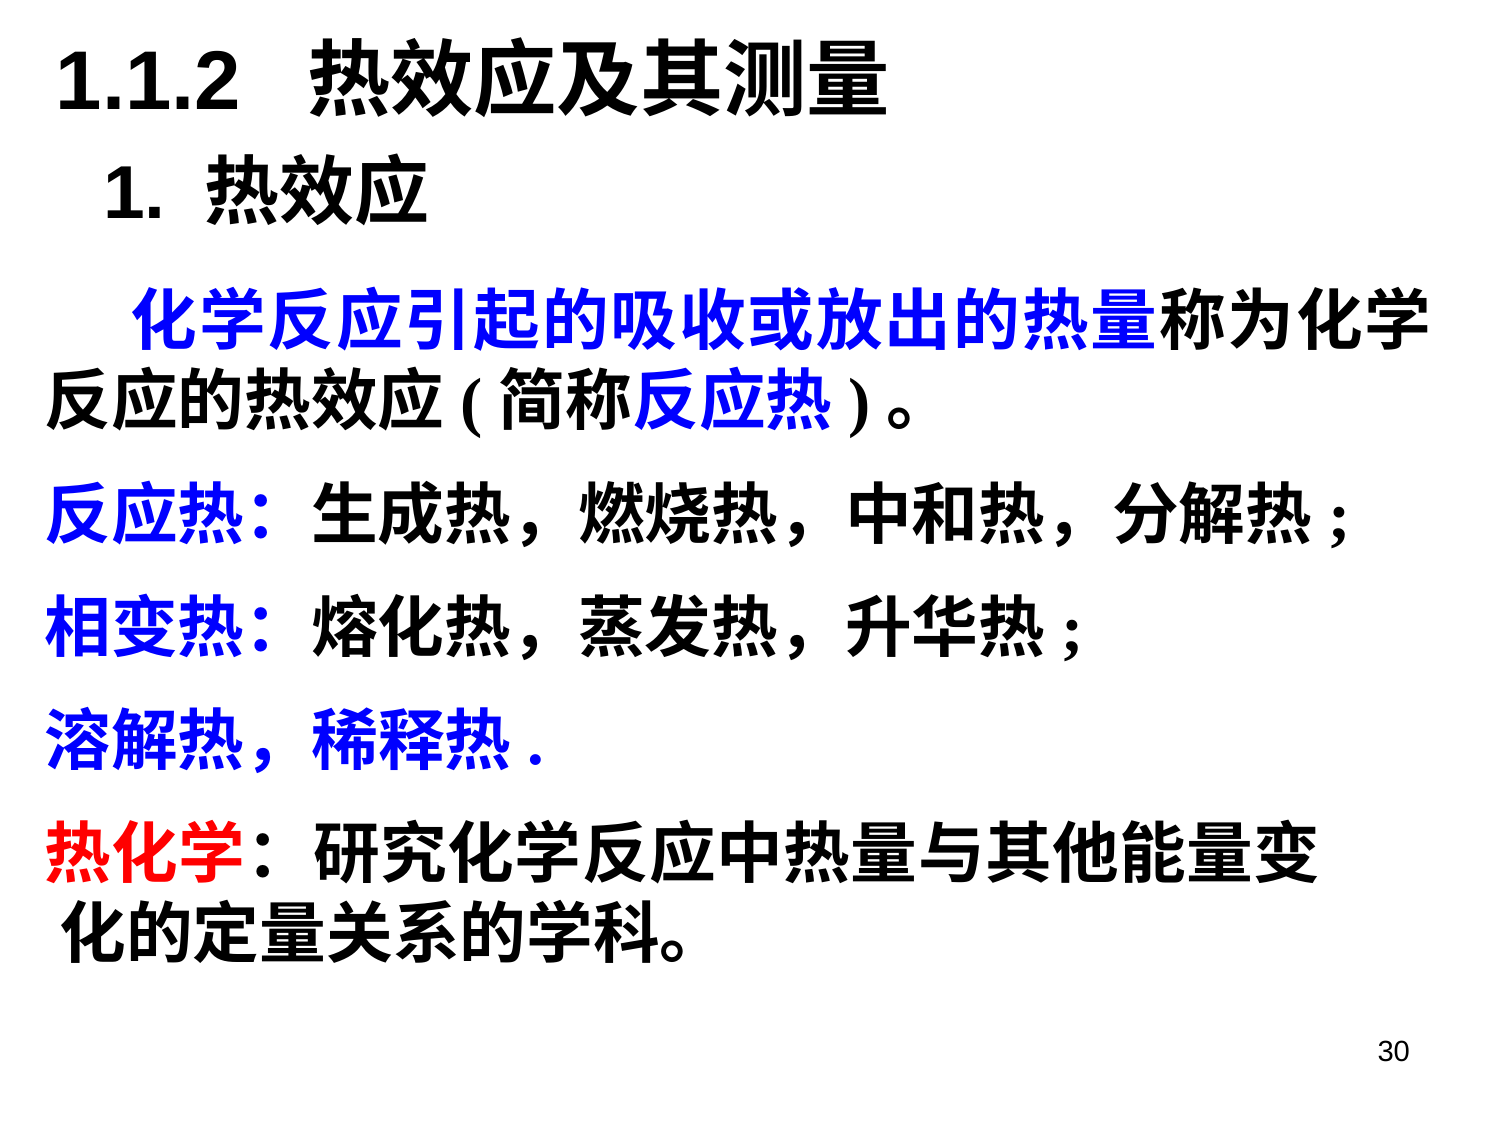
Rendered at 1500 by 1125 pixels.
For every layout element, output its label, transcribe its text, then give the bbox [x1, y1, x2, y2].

slide_number 30 [1074, 1024, 1425, 1103]
text_box 1. 热效应 [88, 136, 526, 241]
text_box 化学反应引起的吸收或放出的热量称为化学反应的热效应(简称反应热)。 反应热：生成热，燃烧热，中和热，分解热; 相变热：熔化热，蒸发热，升华热; 溶解热，稀释热. 热化学：研究化学反应中热量与其他能量变 化的定量关系的学科。 [29, 270, 1447, 979]
text_box 1.1.2 热效应及其测量 [41, 19, 1093, 134]
